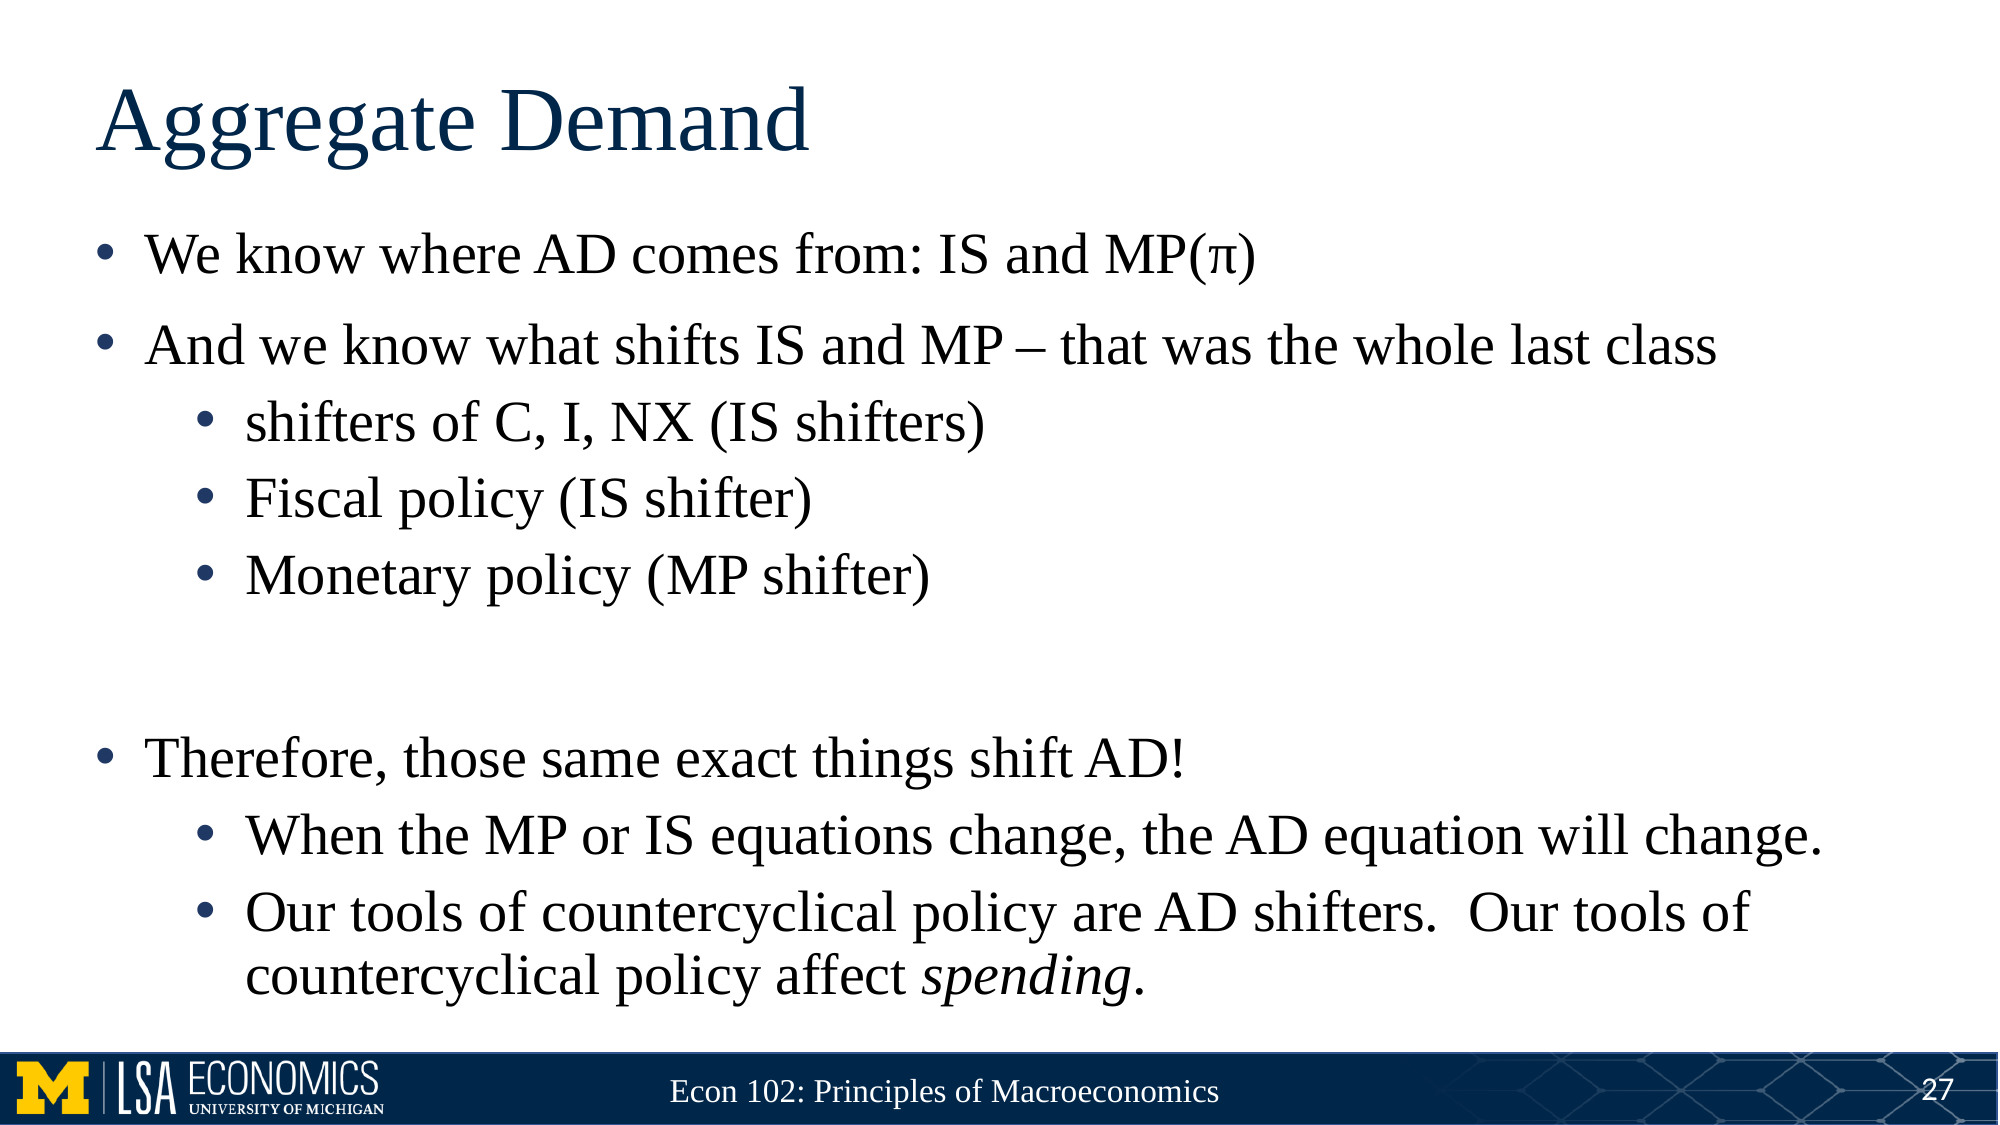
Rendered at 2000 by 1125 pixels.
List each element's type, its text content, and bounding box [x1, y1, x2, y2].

footer Econ 102: Principles of Macroeconomics [607, 1059, 1283, 1120]
title Aggregate Demand [75, 59, 1925, 182]
picture [16, 1060, 384, 1115]
slide_number 27 [1834, 1057, 1975, 1117]
list We know where AD comes from: IS and MP(π) And we know what shifts IS and MP – that was the whole last class shifters of C, I, NX (IS shifters) Fiscal policy (IS shifter) Monetary policy (MP shifter) Therefore, those same exact things shift AD! When the MP or IS equations change, the AD equation will change. Our tools of countercyclical policy are AD shifters. Our tools of countercyclical policy affect spending. [75, 213, 1925, 1021]
picture [1363, 1052, 2000, 1125]
